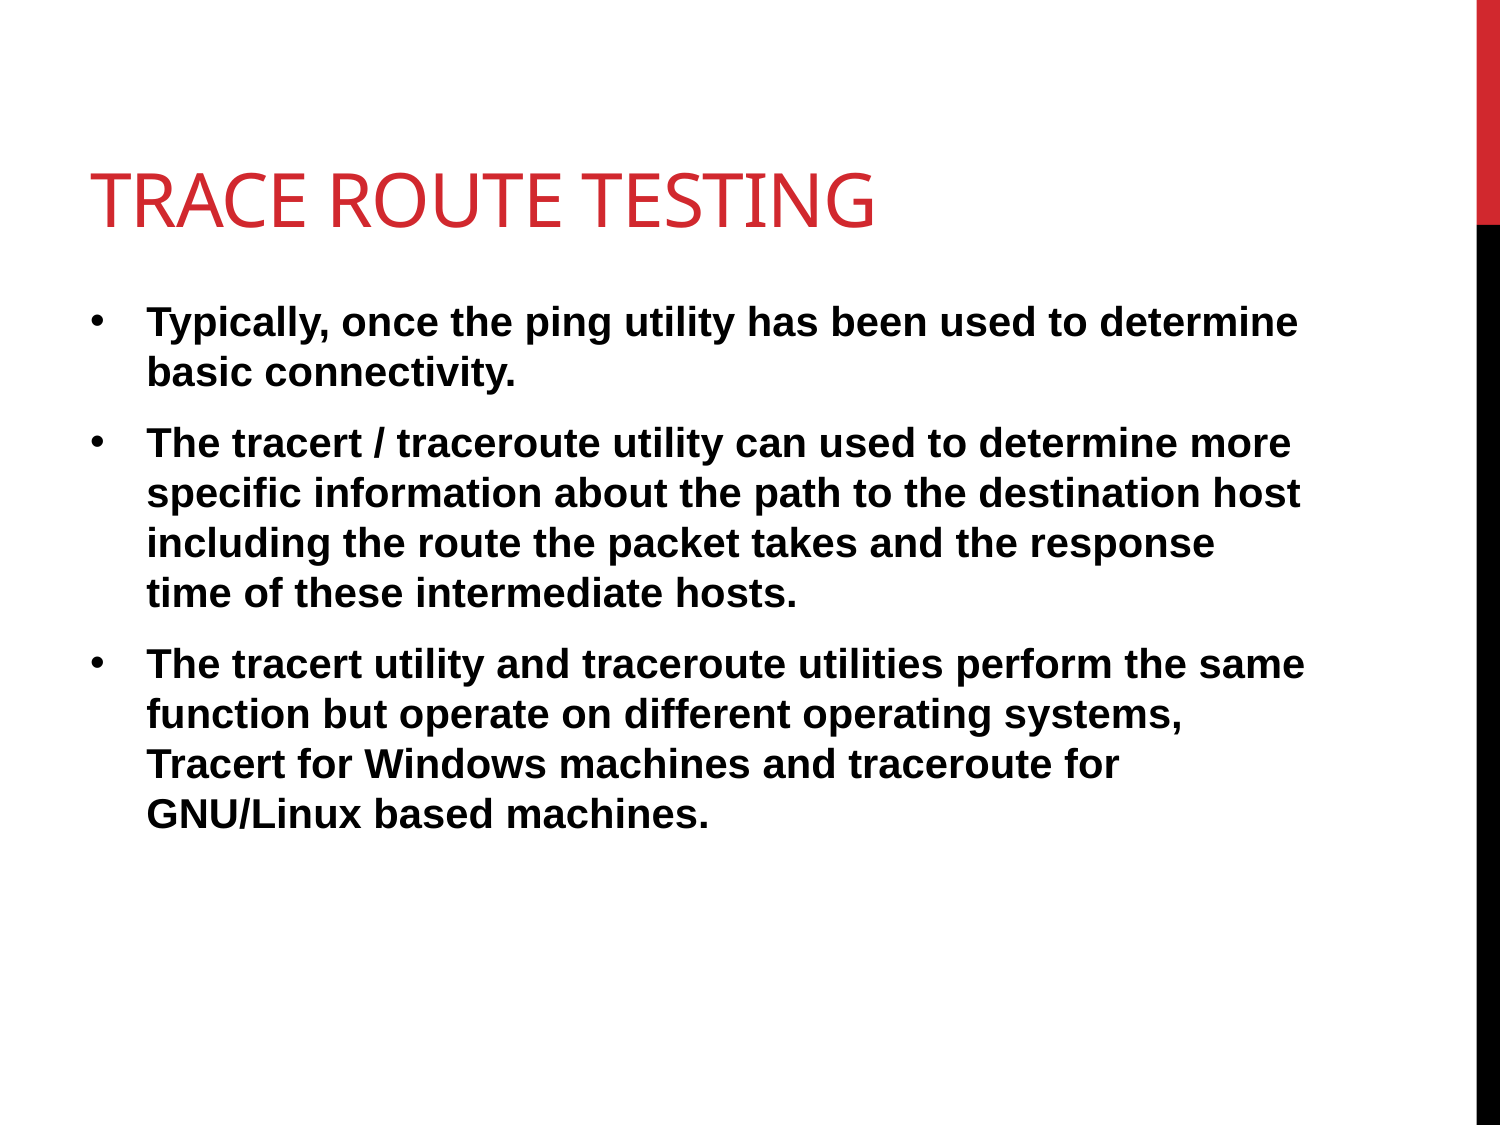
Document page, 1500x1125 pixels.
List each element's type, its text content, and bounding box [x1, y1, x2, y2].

list Typically, once the ping utility has been used to determine basic connectivity. The tracert / traceroute utility can used to determine more specific information about the path to the destination host including the route the packet takes and the response time of these intermediate hosts. The tracert utility and traceroute utilities perform the same function but operate on different operating systems, Tracert for Windows machines and traceroute for GNU/Linux based machines. [75, 287, 1325, 1005]
title Trace route testing [75, 25, 1288, 250]
